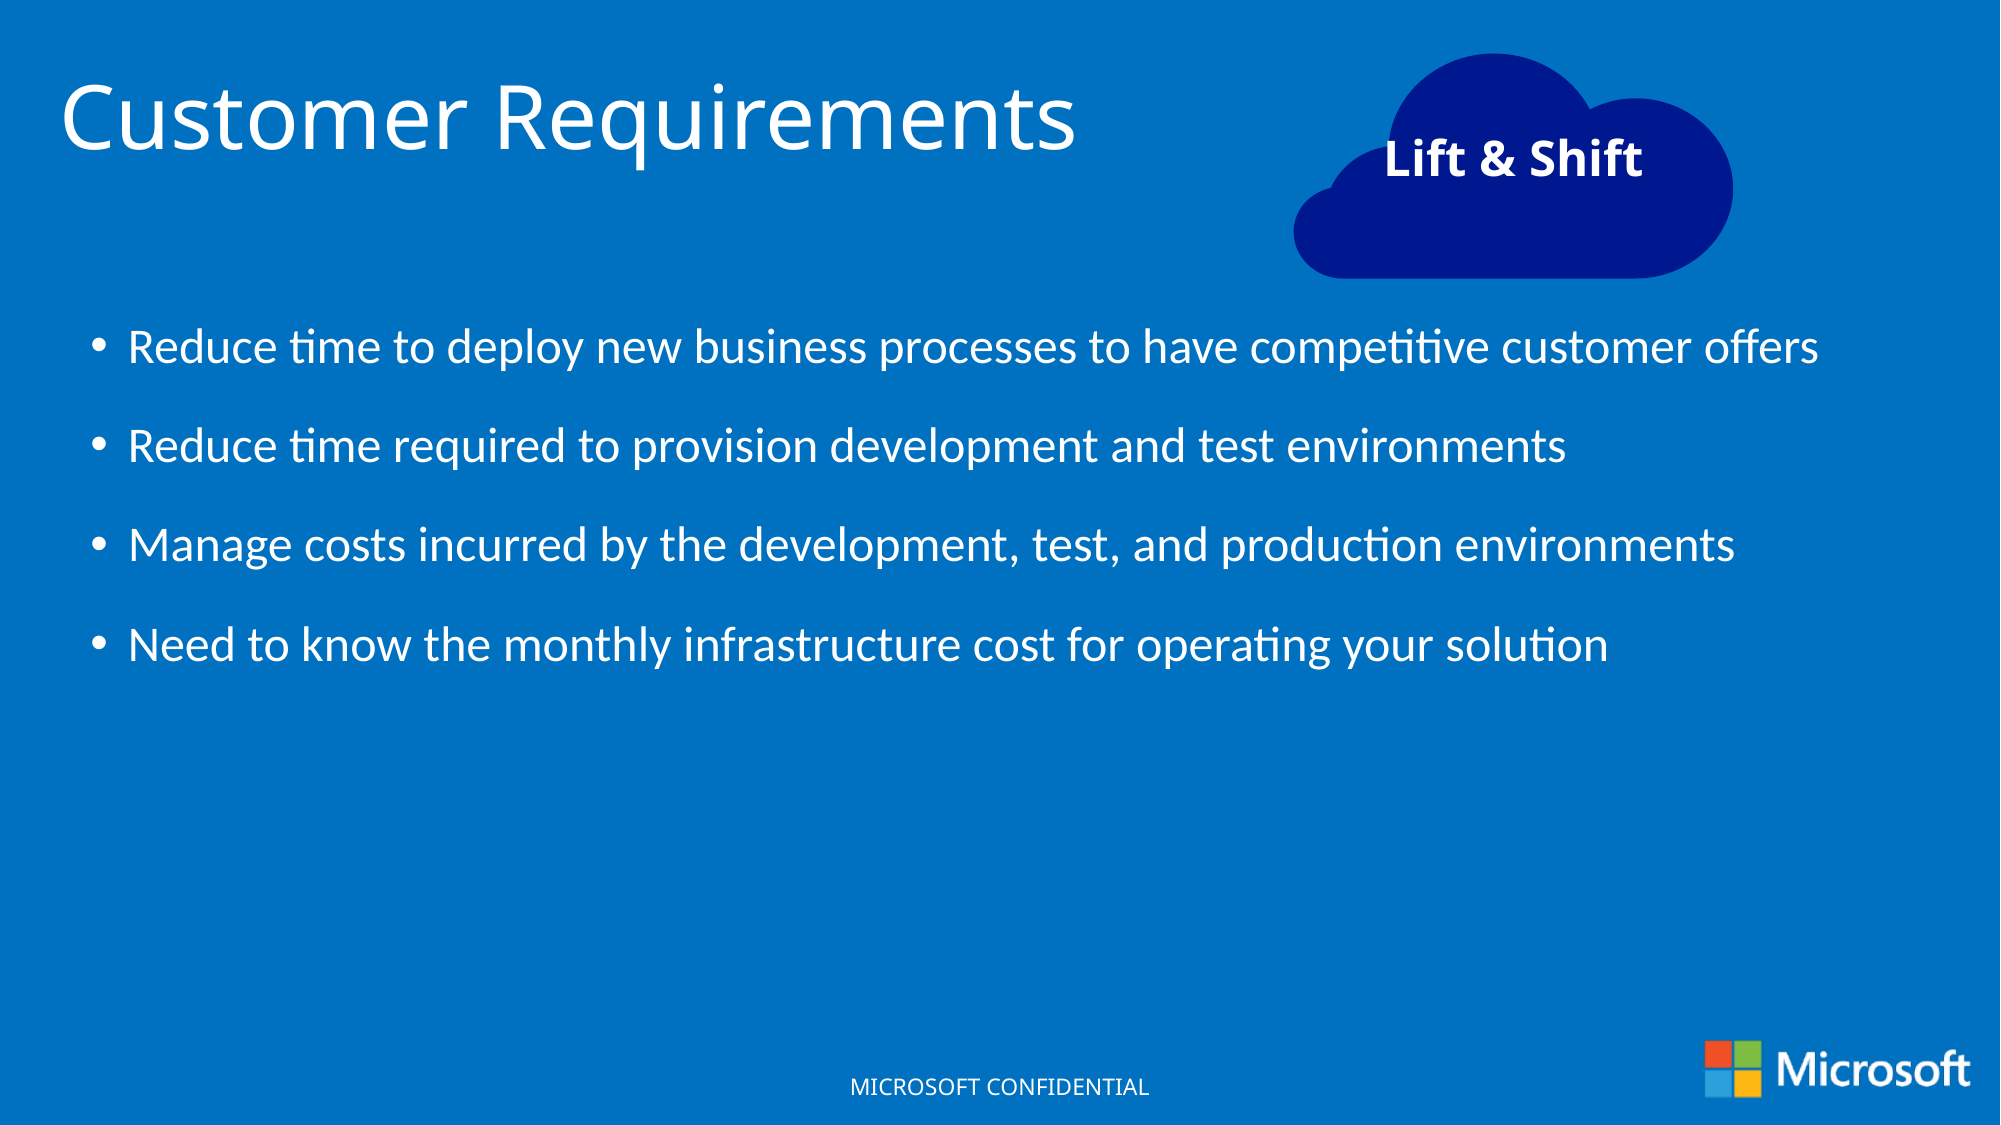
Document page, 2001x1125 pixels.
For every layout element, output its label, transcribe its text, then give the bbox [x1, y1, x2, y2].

text_box Lift & Shift [1334, 116, 1693, 188]
title Customer Requirements [44, 47, 1930, 195]
picture [1703, 1039, 1973, 1098]
list Reduce time to deploy new business processes to have competitive customer offers Reduce time required to provision development and test environments Manage costs incurred by the development, test, and production environments Need to know the monthly infrastructure cost for operating your solution [75, 312, 1930, 985]
text_box [1293, 53, 1734, 279]
